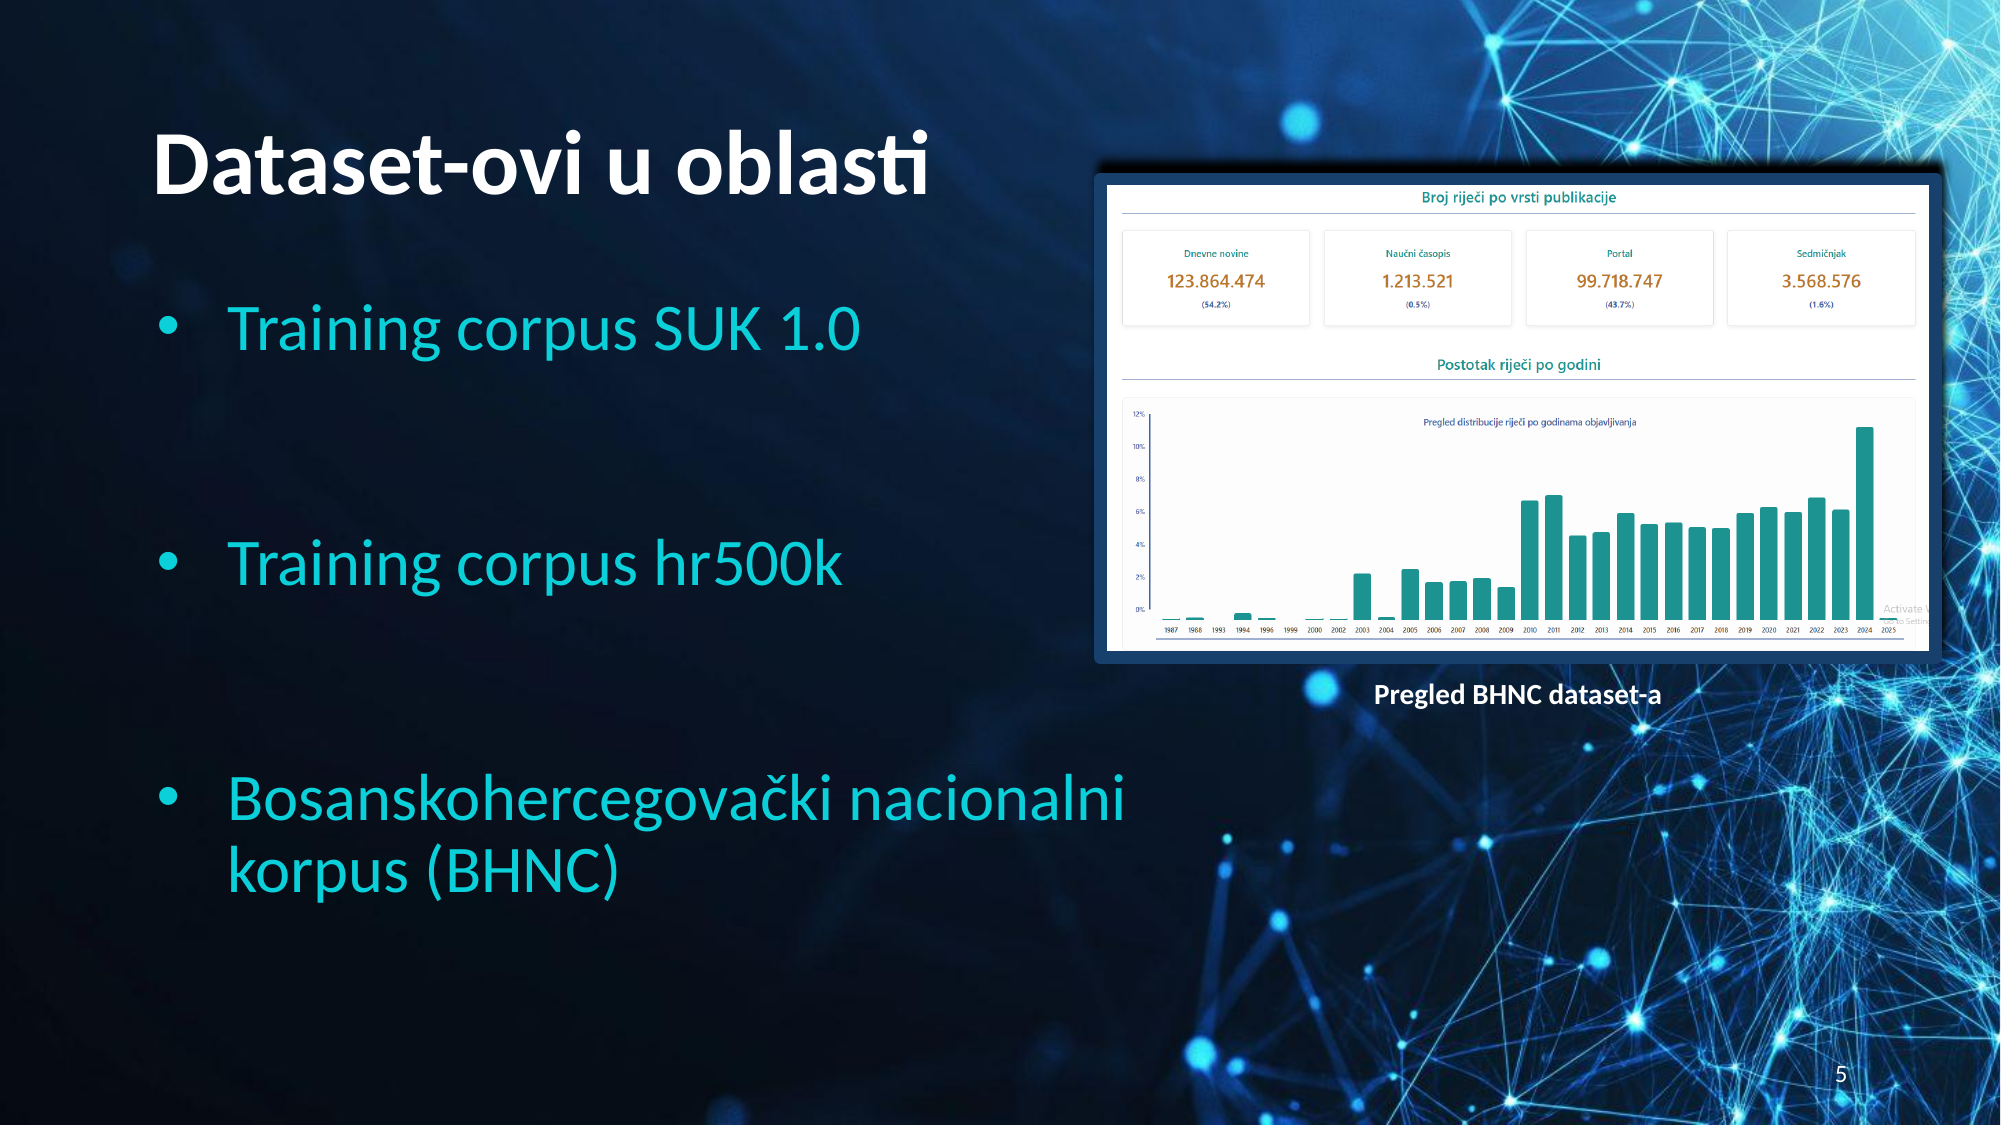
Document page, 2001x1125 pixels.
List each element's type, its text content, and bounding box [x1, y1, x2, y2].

slide_number ‹#› [1412, 1042, 1863, 1103]
list Training corpus SUK 1.0 Training corpus hr500k Bosanskohercegovački nacionalni korpus (BHNC) [137, 284, 1338, 1012]
picture [0, 0, 2001, 1125]
text_box Pregled BHNC dataset-a [1150, 660, 1886, 721]
title Dataset-ovi u oblasti [137, 59, 1338, 270]
